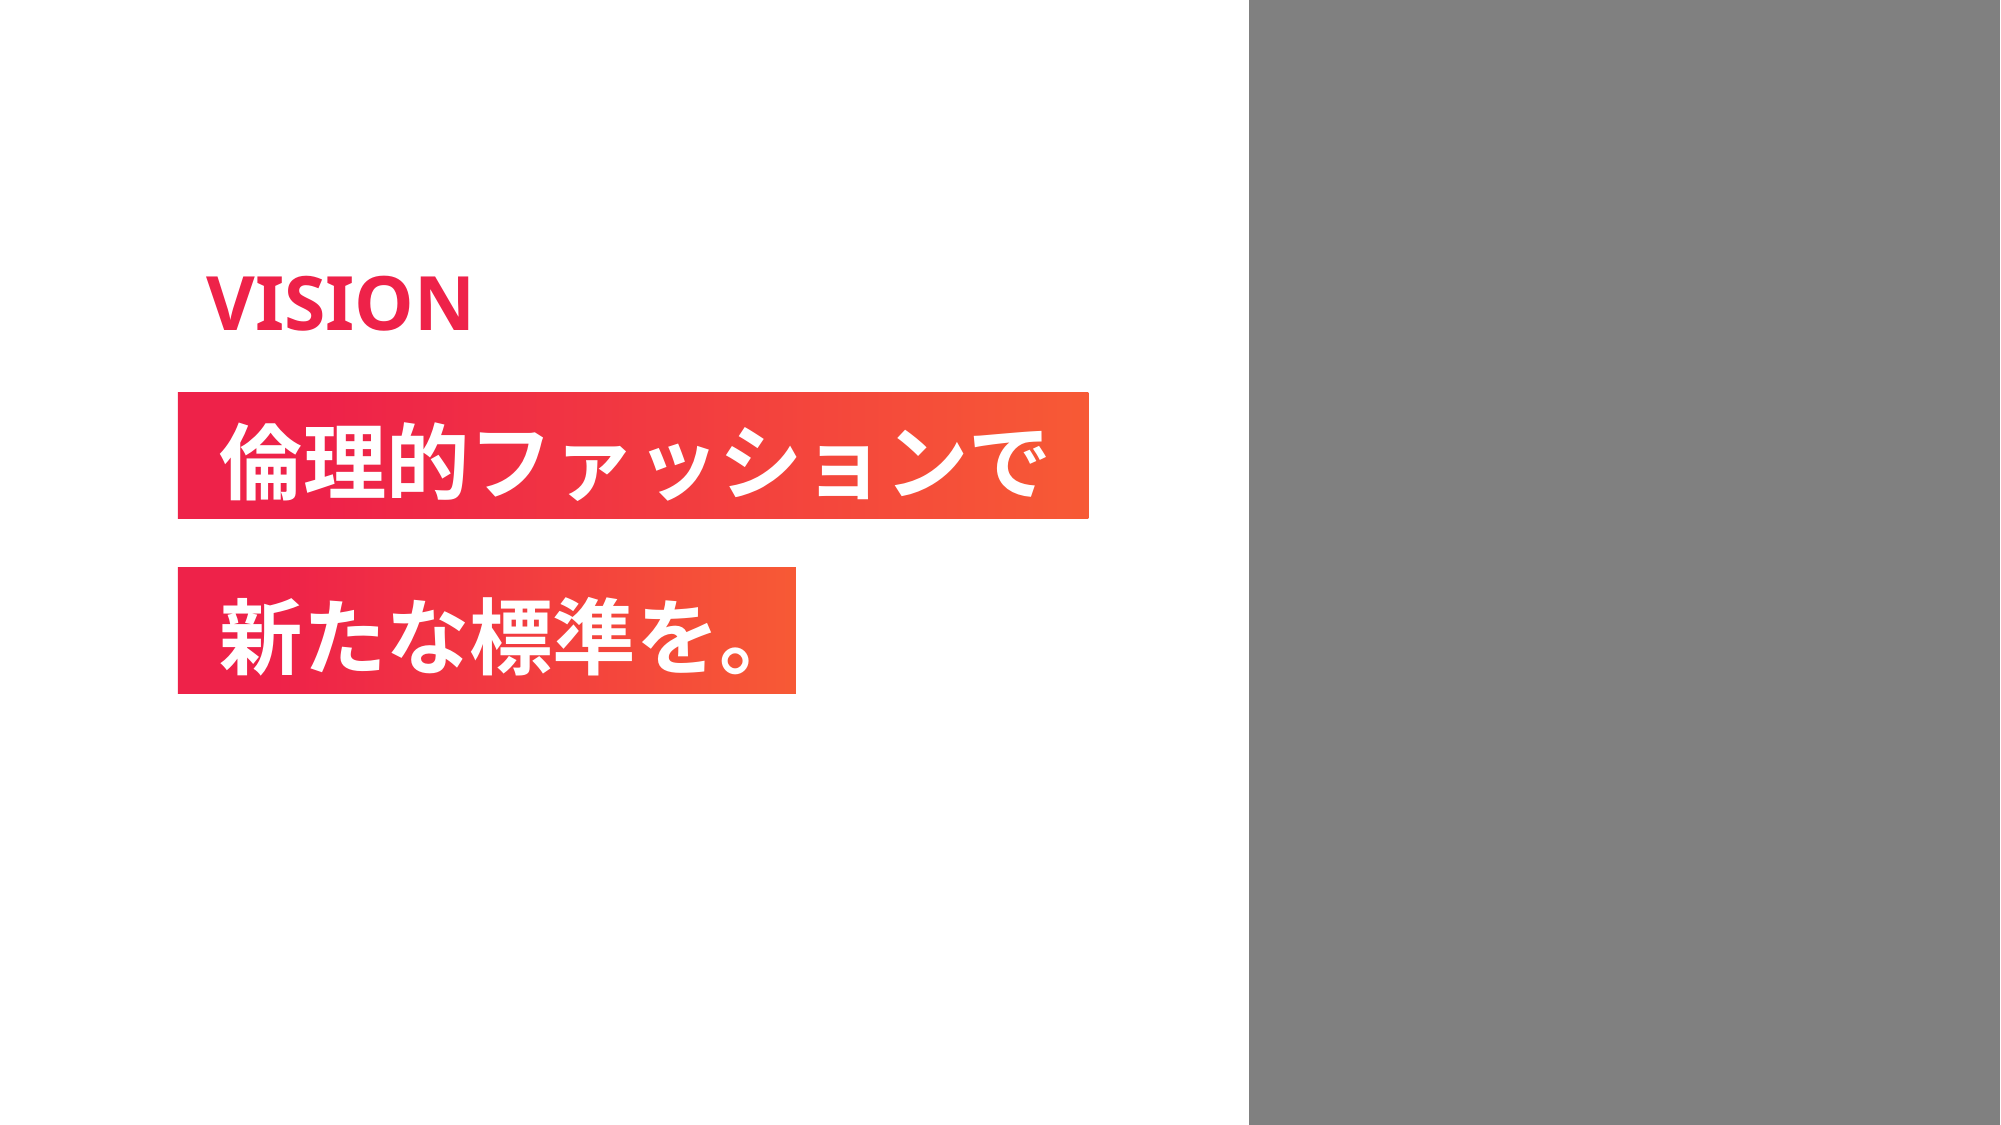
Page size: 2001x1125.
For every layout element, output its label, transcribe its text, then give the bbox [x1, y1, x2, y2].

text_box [177, 392, 1131, 694]
text_box VISION [191, 248, 634, 353]
text_box [1248, 0, 2000, 1125]
